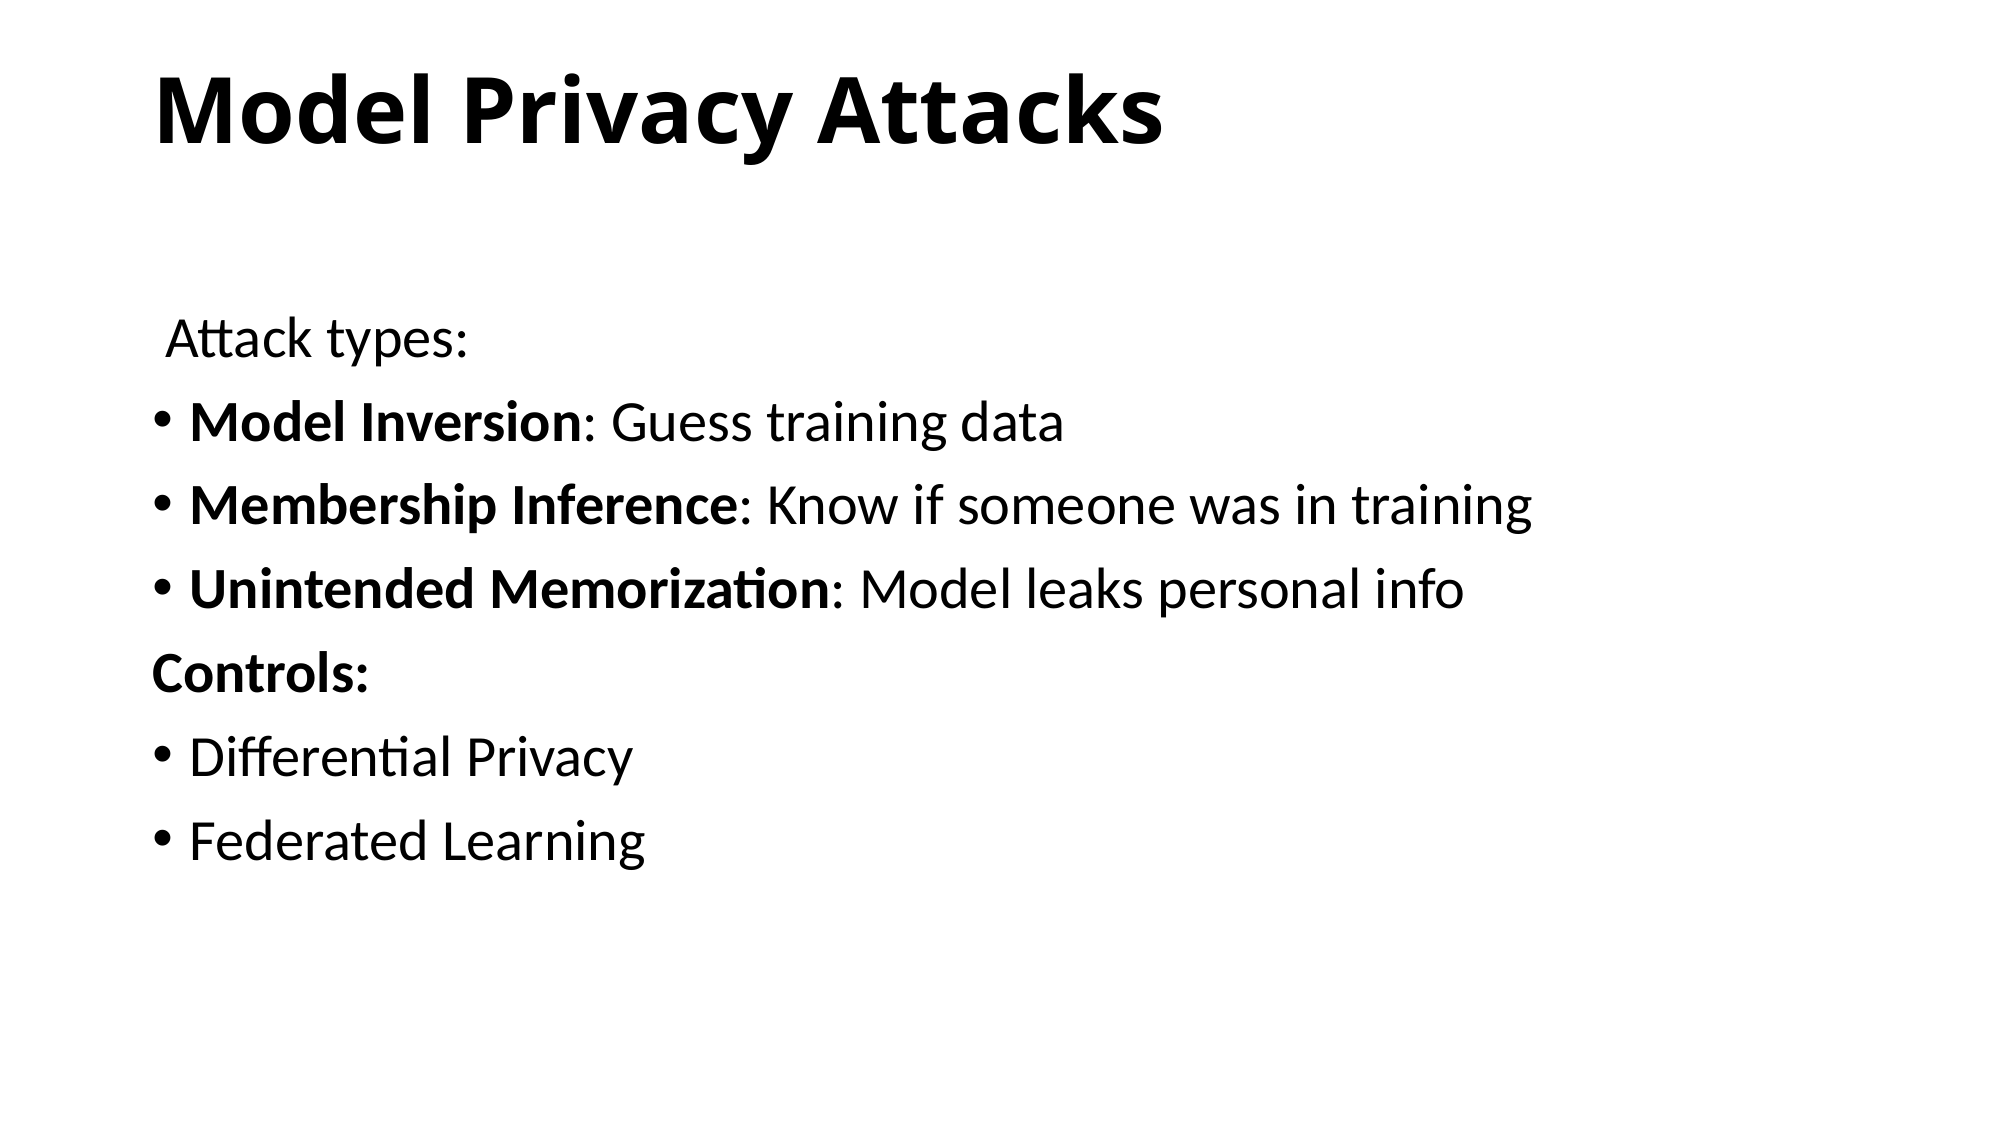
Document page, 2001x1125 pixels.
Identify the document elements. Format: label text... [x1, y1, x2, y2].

list Attack types: Model Inversion: Guess training data Membership Inference: Know if someone was in training Unintended Memorization: Model leaks personal info Controls: Differential Privacy Federated Learning [137, 299, 1863, 1014]
title Model Privacy Attacks [137, 59, 1863, 278]
